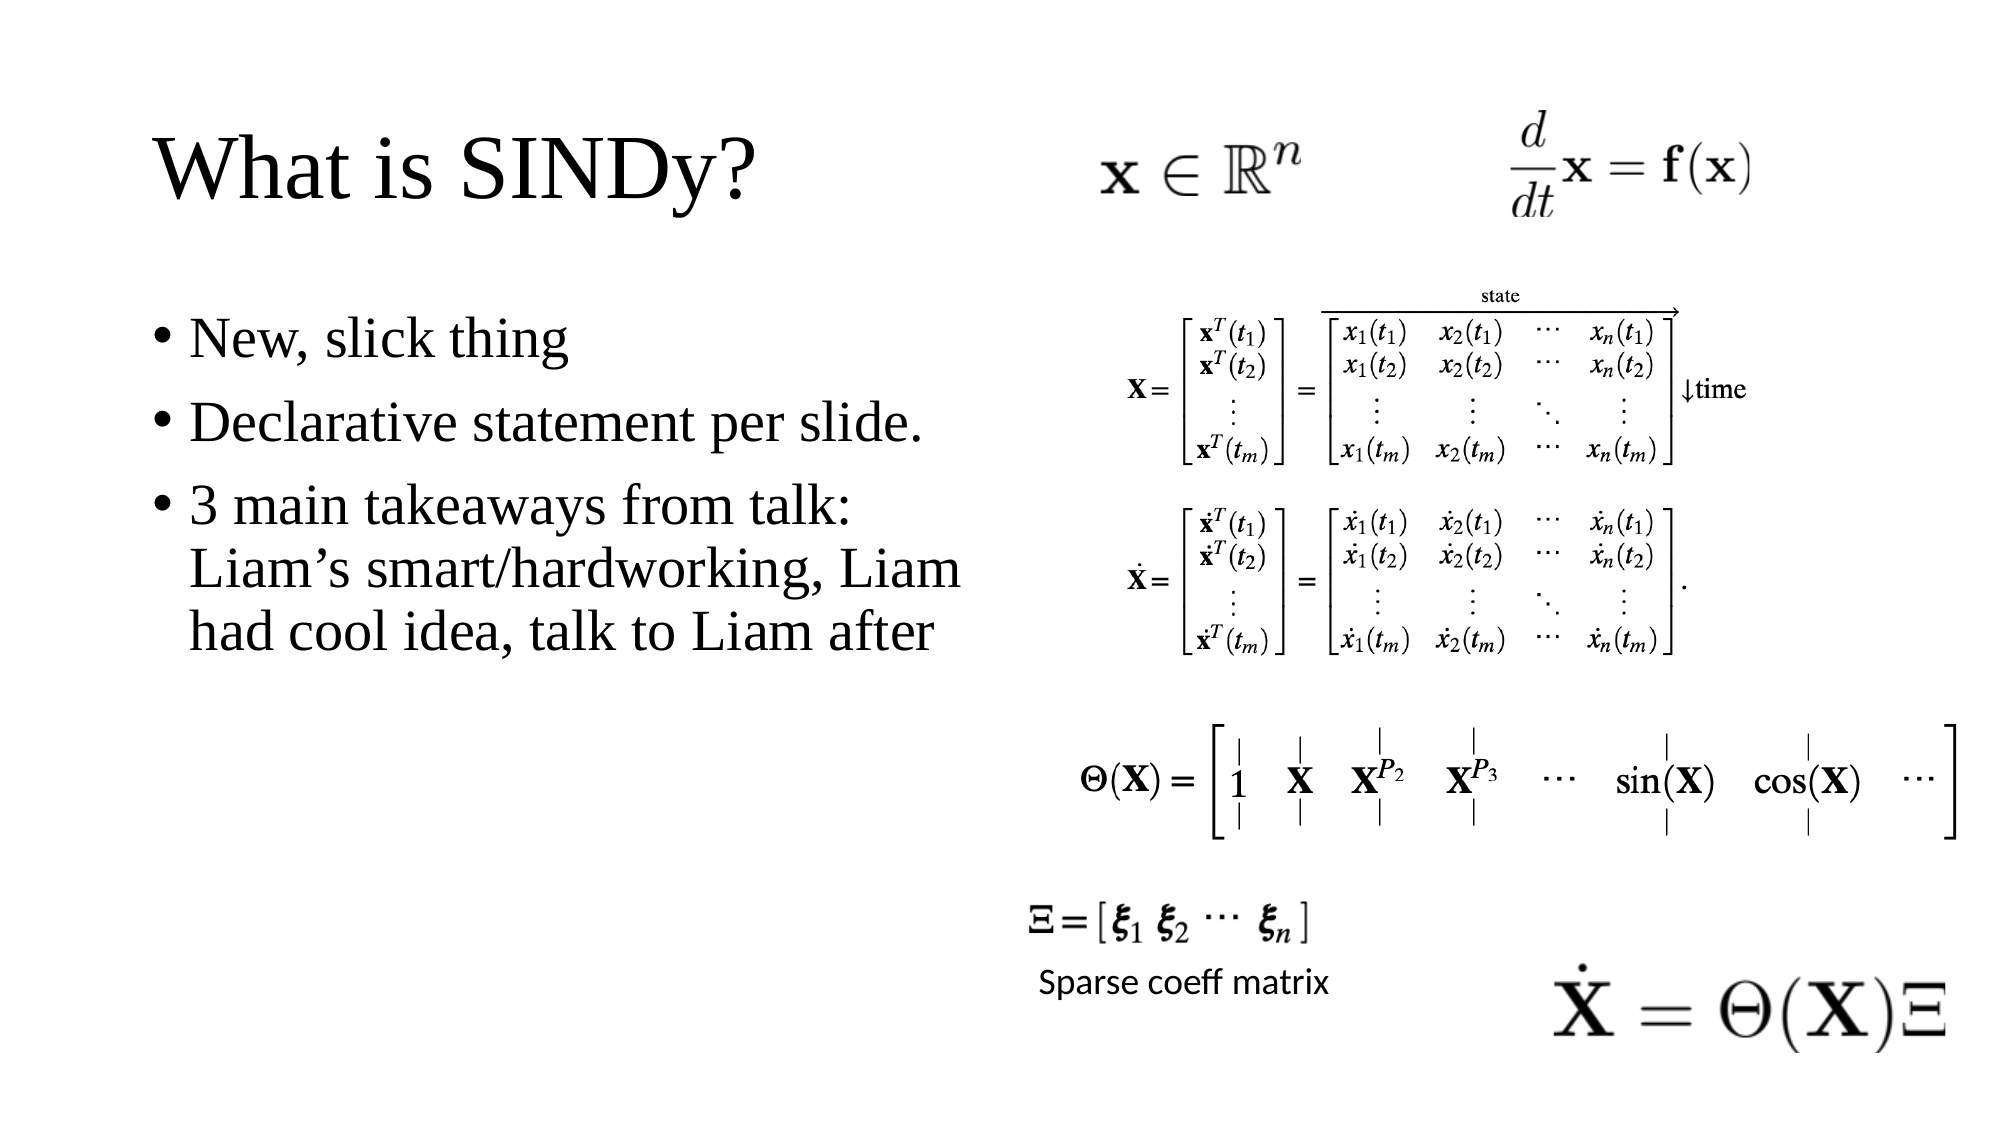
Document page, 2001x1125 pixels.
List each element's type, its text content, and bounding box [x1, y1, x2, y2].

picture [1553, 962, 1946, 1053]
picture [1112, 286, 1750, 662]
picture [1100, 141, 1301, 196]
picture [1023, 901, 1318, 948]
list New, slick thing Declarative statement per slide. 3 main takeaways from talk: Liam’s smart/hardworking, Liam had cool idea, talk to Liam after [137, 299, 1042, 1014]
title What is SINDy? [137, 59, 1863, 278]
picture [1510, 109, 1750, 217]
picture [1058, 694, 1963, 868]
